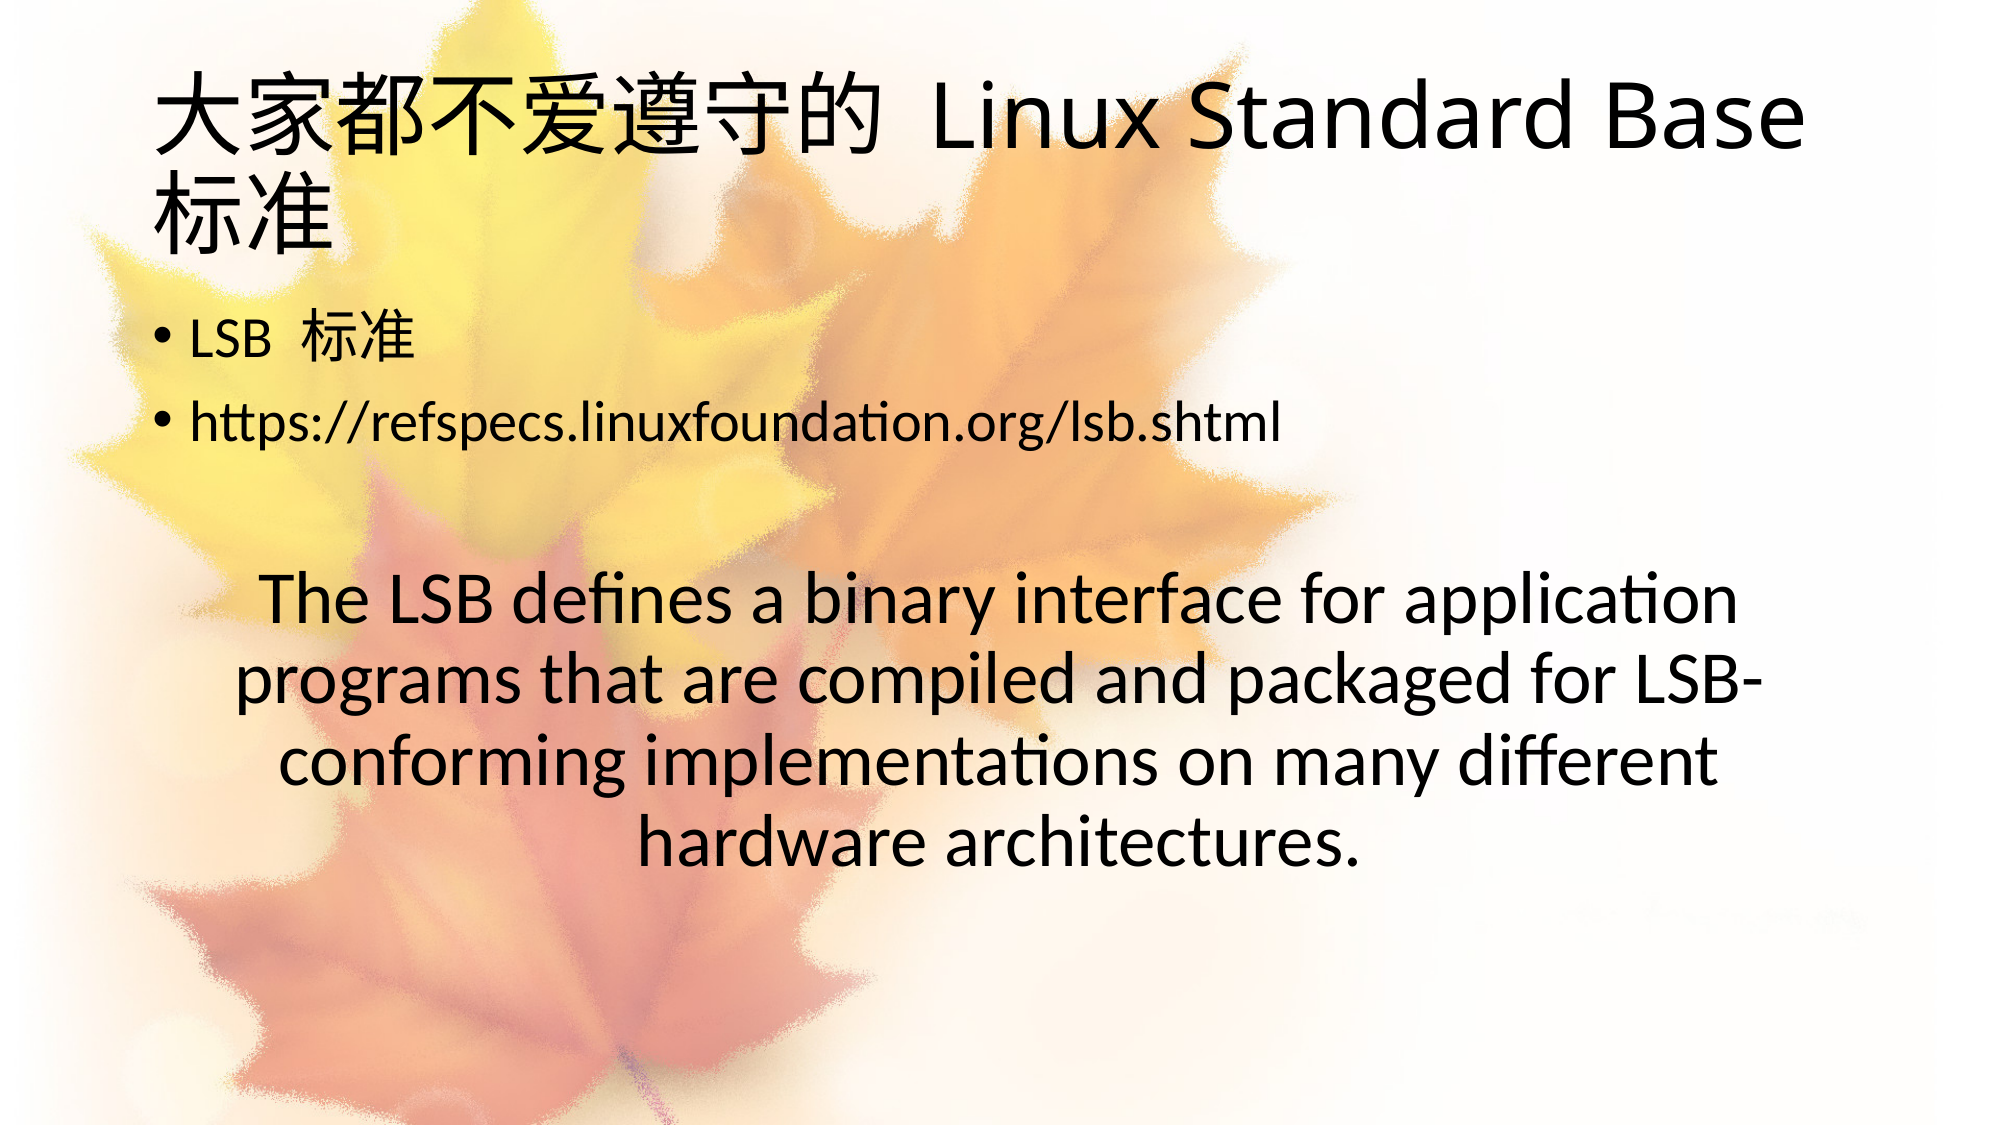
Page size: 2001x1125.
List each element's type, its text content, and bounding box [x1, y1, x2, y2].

list LSB 标准 https://refspecs.linuxfoundation.org/lsb.shtml The LSB defines a binary interface for application programs that are compiled and packaged for LSB-conforming implementations on many different hardware architectures. [137, 299, 1863, 1014]
title 大家都不爱遵守的 Linux Standard Base 标准 [137, 59, 1863, 278]
picture [0, 0, 2001, 1125]
